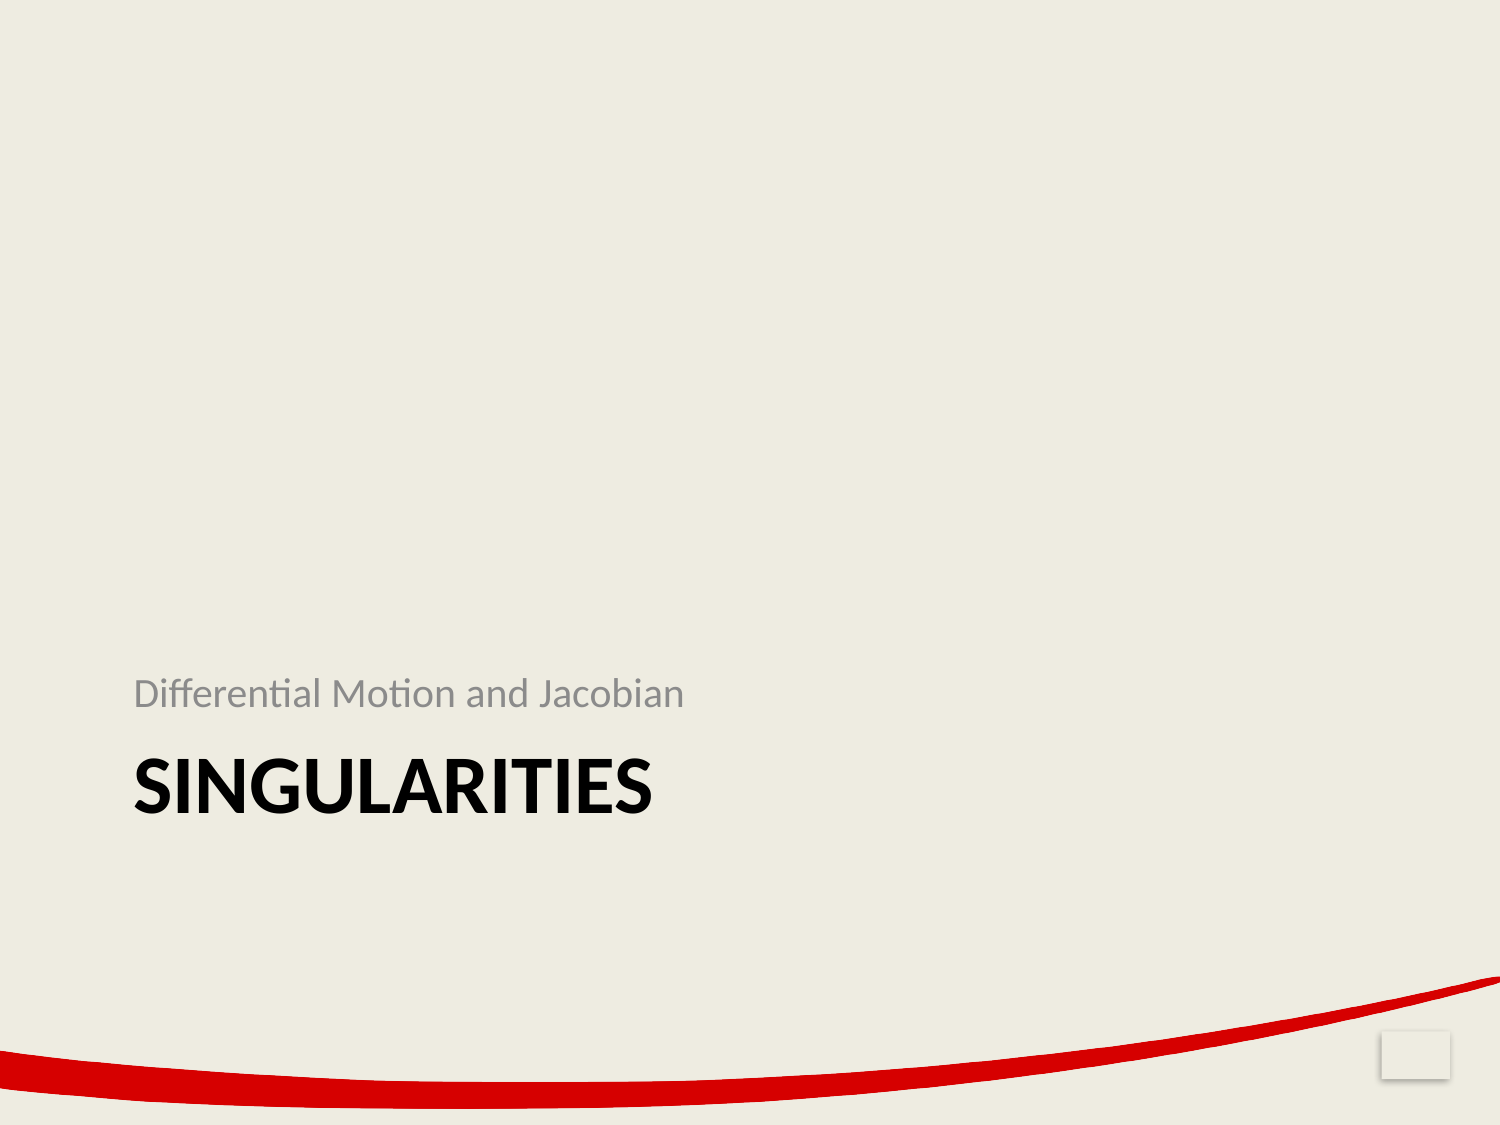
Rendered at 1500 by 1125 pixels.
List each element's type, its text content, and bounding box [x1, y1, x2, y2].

title Singularities [118, 723, 1394, 947]
list Differential Motion and Jacobian [118, 476, 1394, 723]
picture [0, 972, 1500, 1109]
